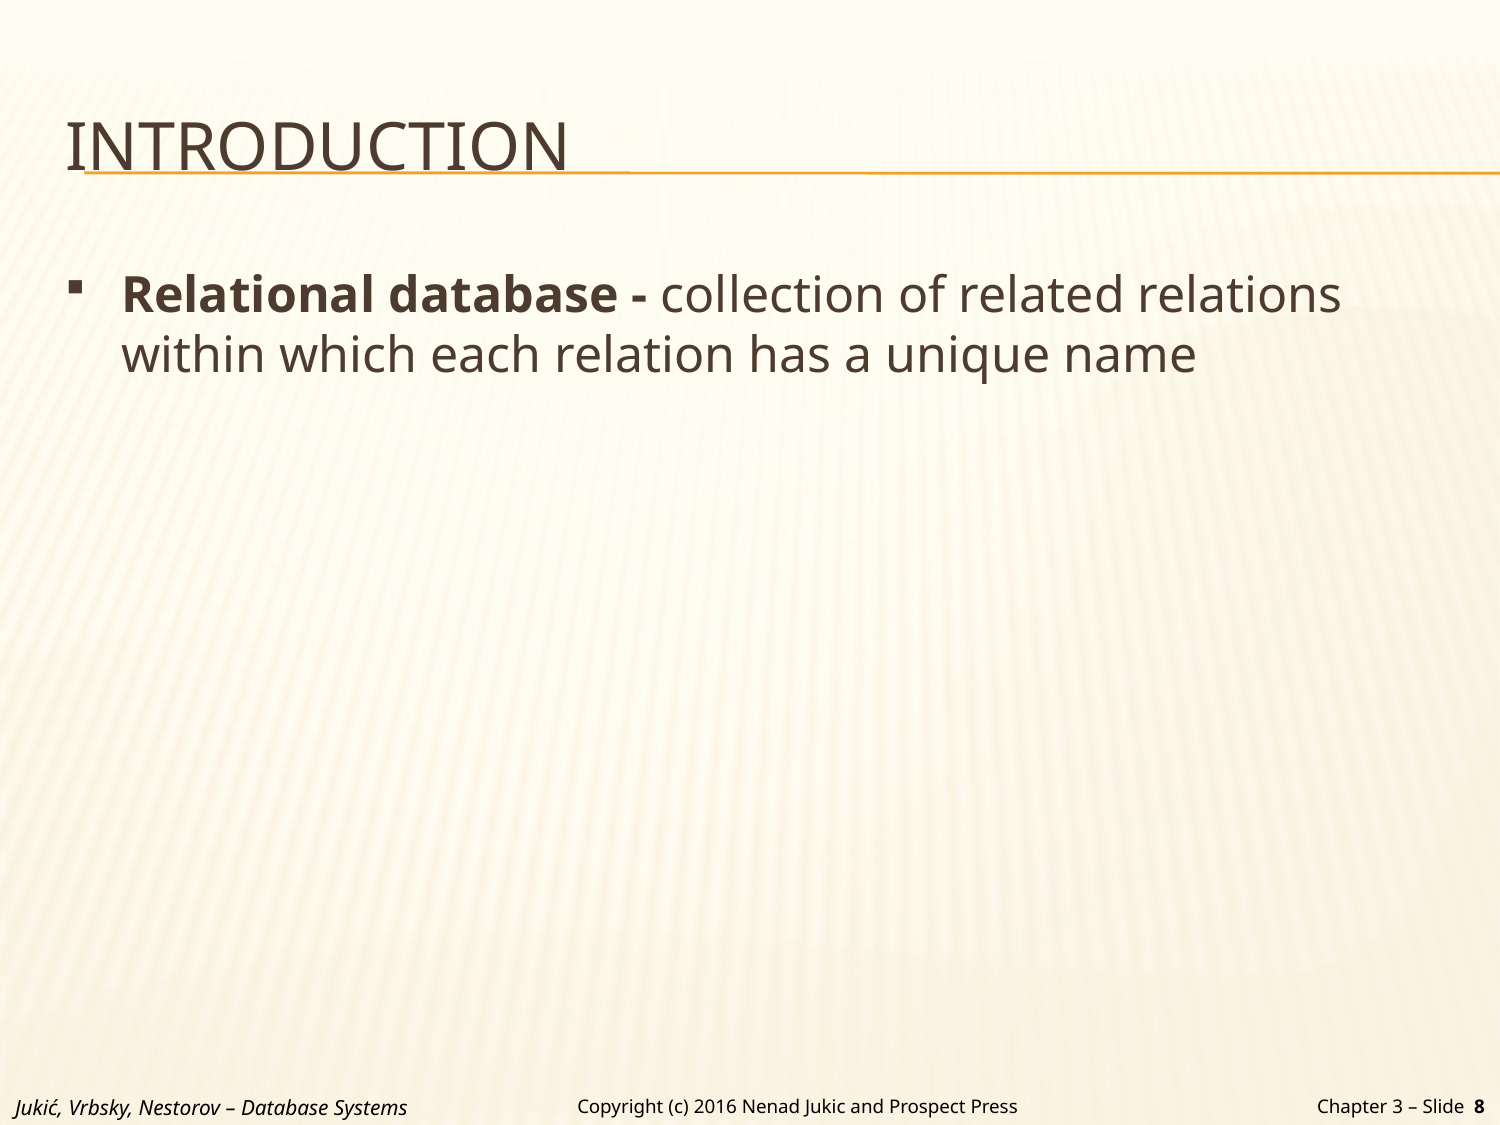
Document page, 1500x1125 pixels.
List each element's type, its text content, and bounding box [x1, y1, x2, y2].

title INTRODUCTION [50, 75, 1475, 213]
footer Jukić, Vrbsky, Nestorov – Database Systems [0, 1087, 625, 1125]
picture [0, 0, 1500, 1125]
list Relational database - collection of related relations within which each relation has a unique name [50, 254, 1475, 998]
slide_number Chapter 3 – Slide 8 [1299, 1087, 1500, 1125]
